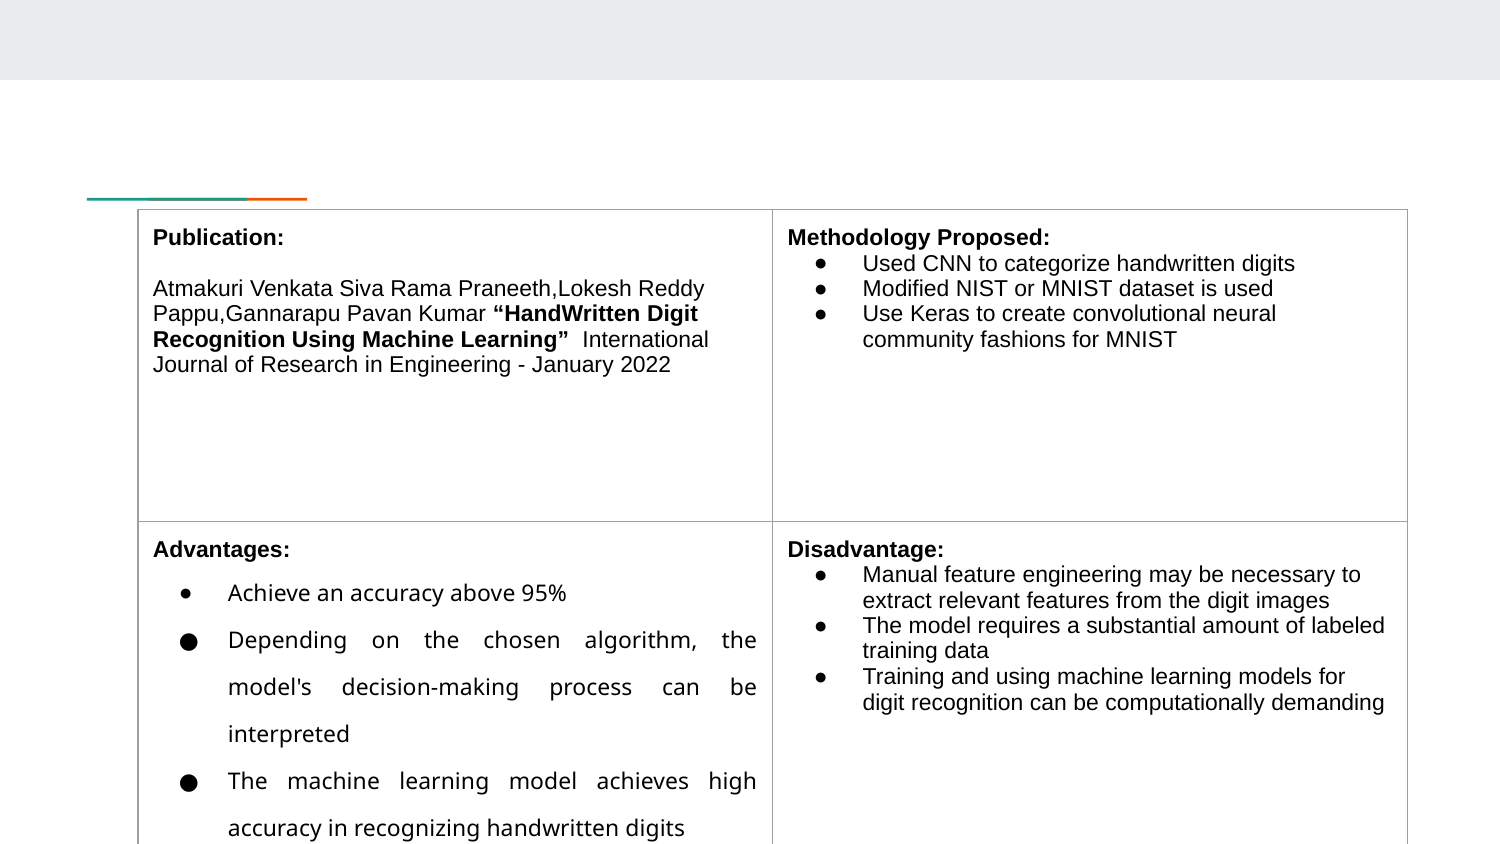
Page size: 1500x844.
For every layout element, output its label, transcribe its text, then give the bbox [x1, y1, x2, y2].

table_cell Advantages: Achieve an accuracy above 95% Depending on the chosen algorithm, the model's decision-making process can be interpreted The machine learning model achieves high accuracy in recognizing handwritten digits [139, 522, 772, 844]
table_header Methodology Proposed: Used CNN to categorize handwritten digits Modified NIST or MNIST dataset is used Use Keras to create convolutional neural community fashions for MNIST [773, 210, 1407, 521]
table_header Publication: Atmakuri Venkata Siva Rama Praneeth,Lokesh Reddy Pappu,Gannarapu Pavan Kumar “HandWritten Digit Recognition Using Machine Learning” International Journal of Research in Engineering - January 2022 [139, 210, 772, 521]
table_cell Disadvantage: Manual feature engineering may be necessary to extract relevant features from the digit images The model requires a substantial amount of labeled training data Training and using machine learning models for digit recognition can be computationally demanding [773, 522, 1407, 844]
